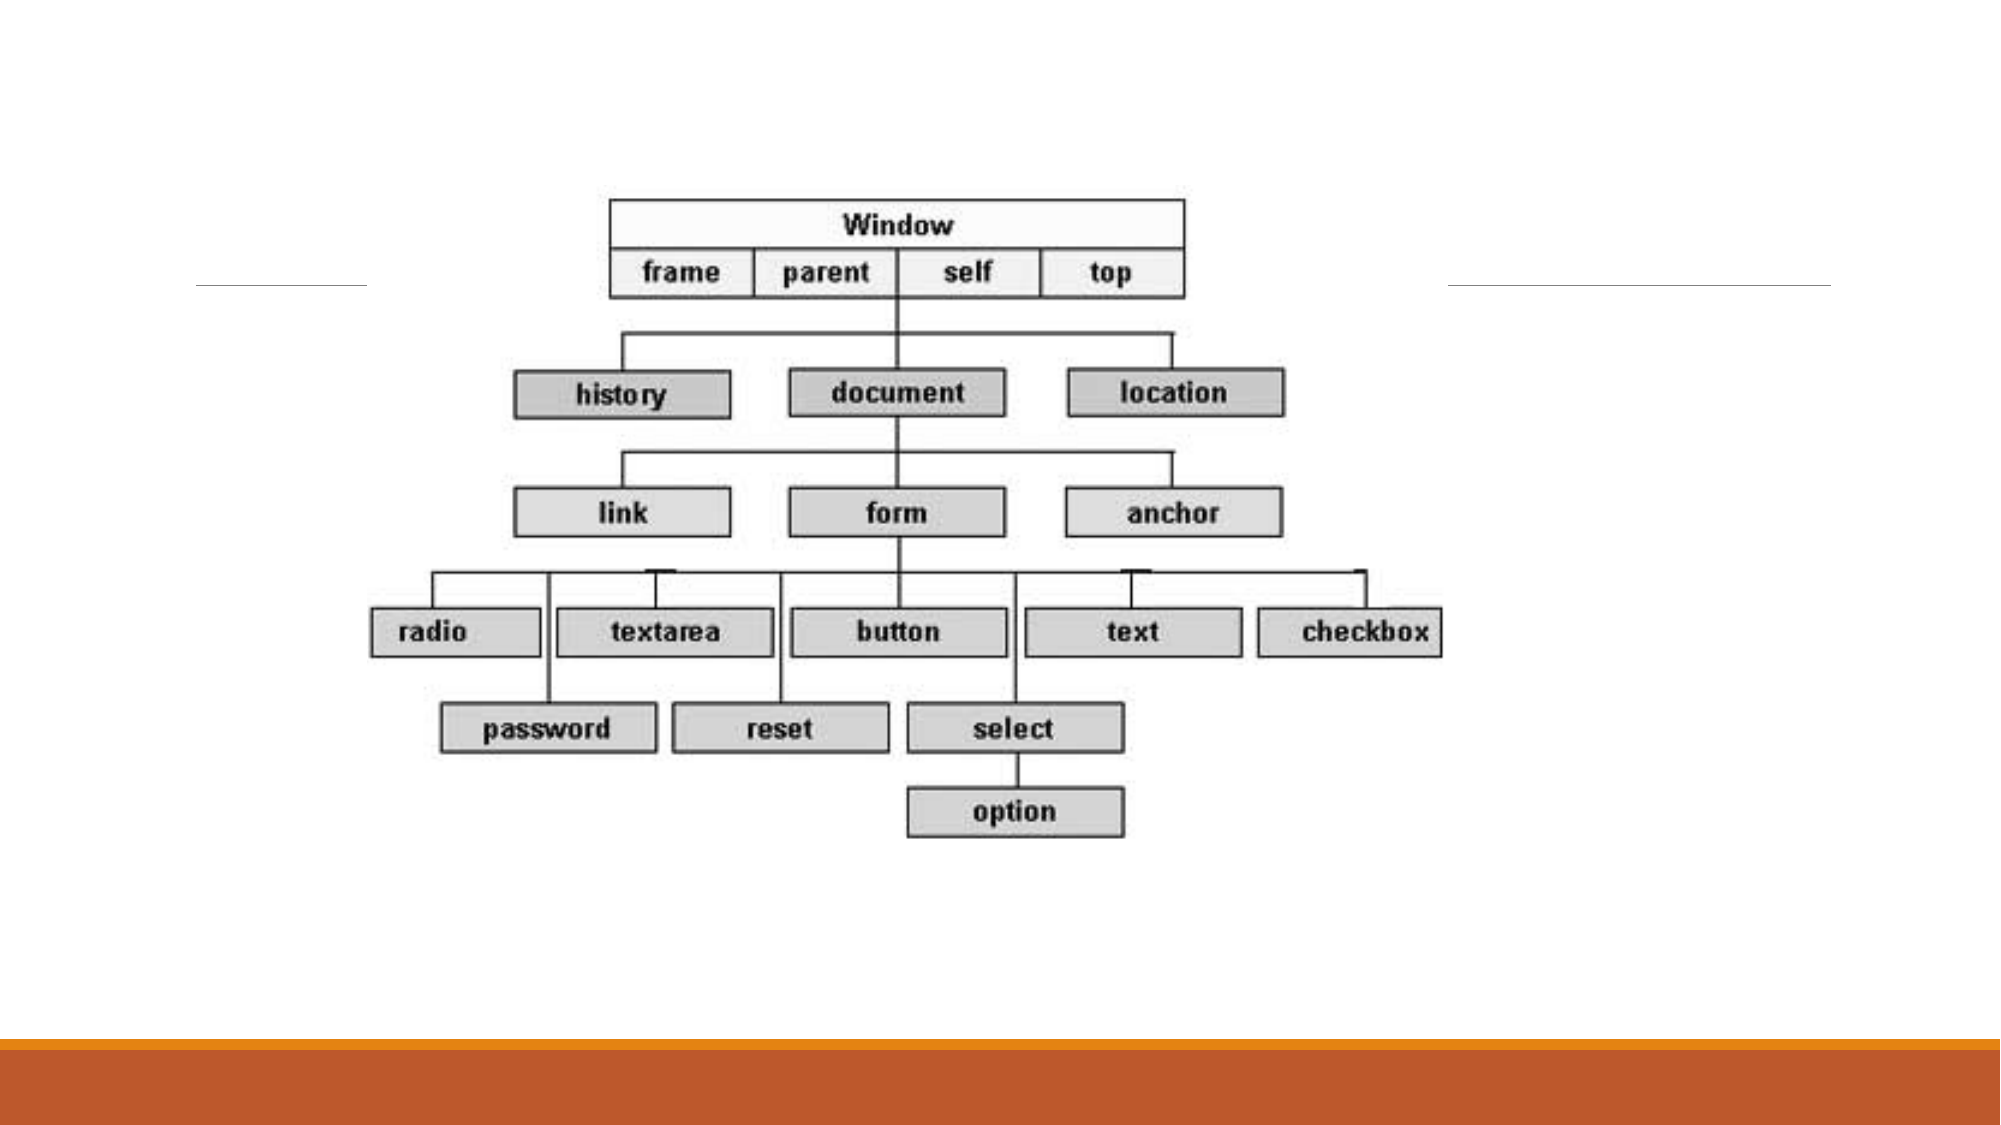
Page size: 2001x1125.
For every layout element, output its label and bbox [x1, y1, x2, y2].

list [367, 185, 1449, 852]
